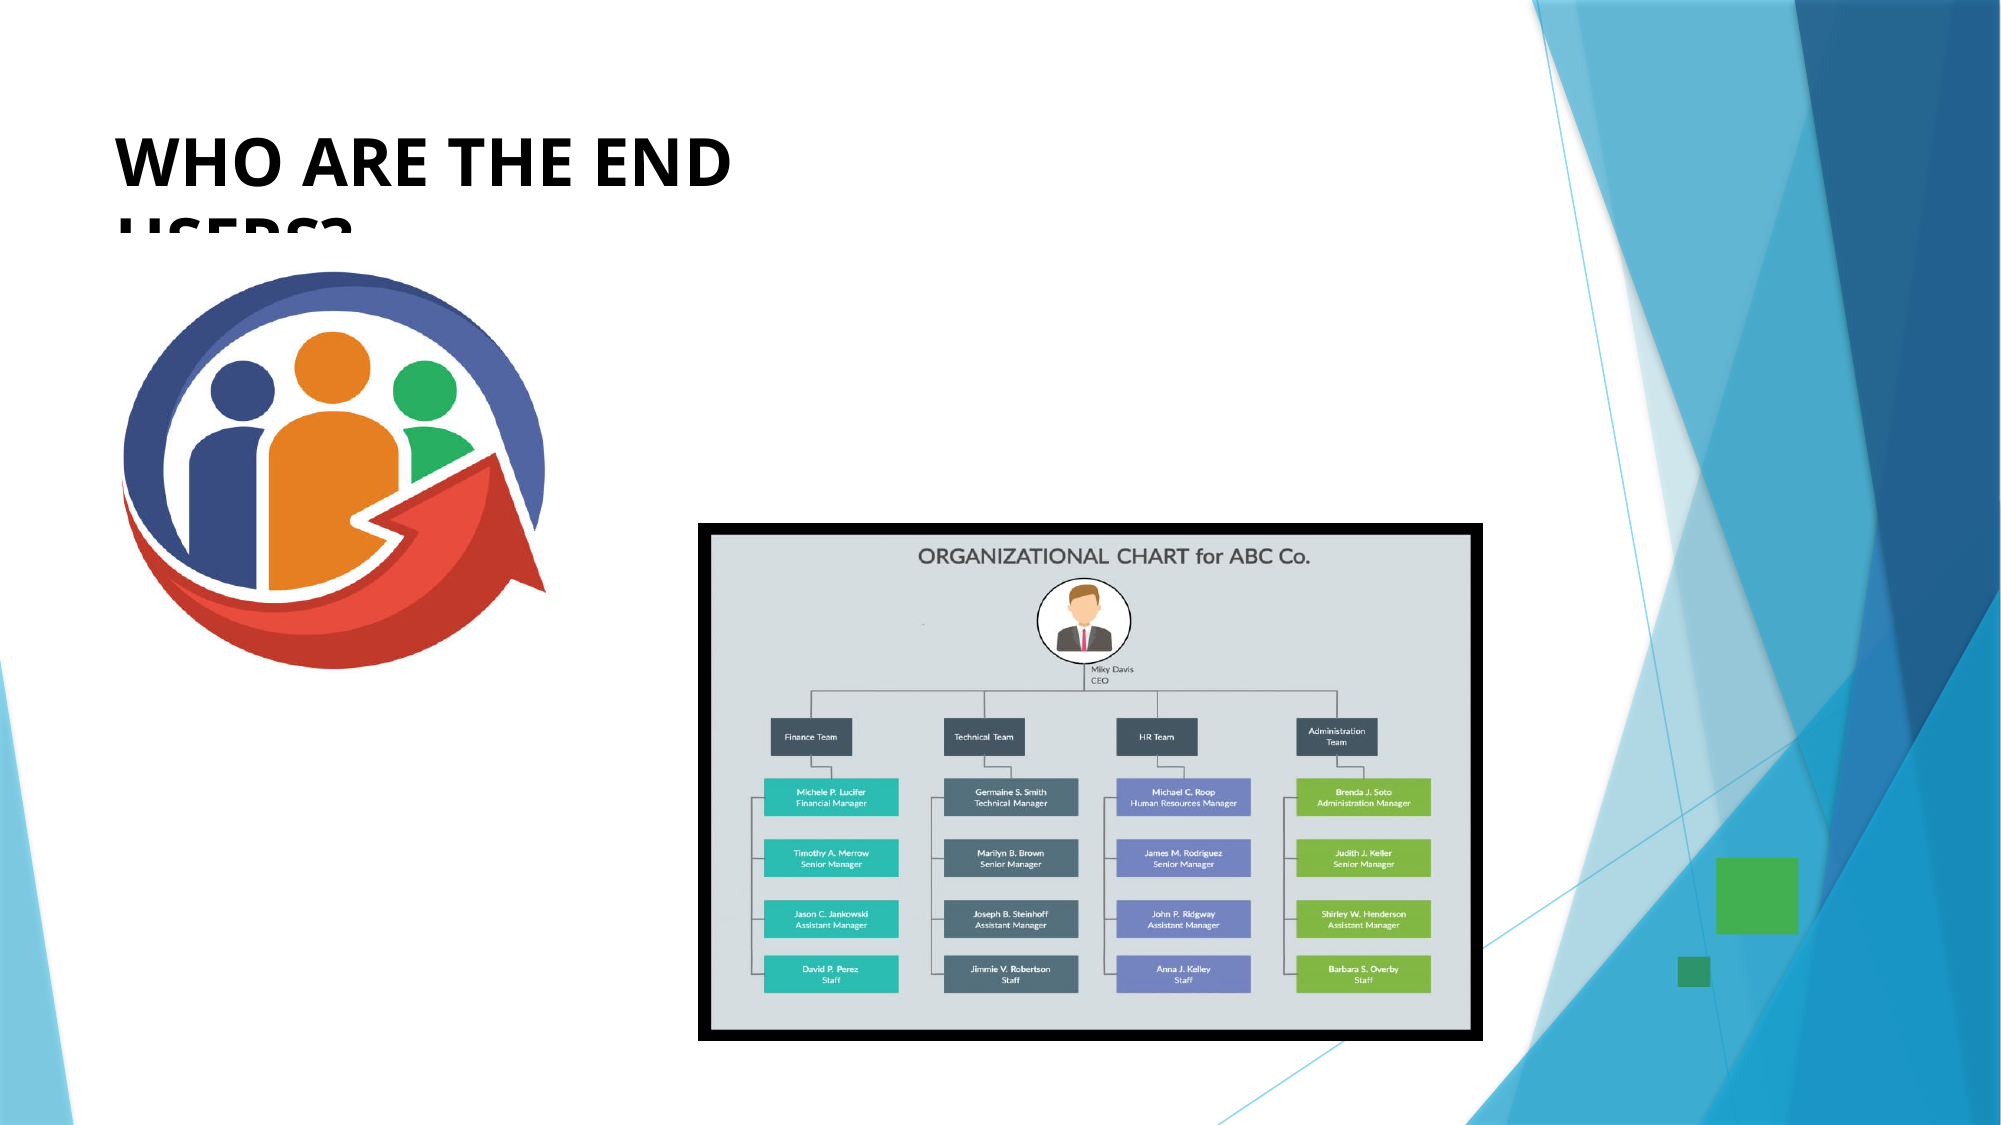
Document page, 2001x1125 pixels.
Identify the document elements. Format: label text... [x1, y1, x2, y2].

text_box [1677, 956, 1711, 987]
text_box WHO ARE THE END USERS? [113, 116, 937, 280]
text_box [1530, 107, 1985, 563]
text_box [1716, 858, 1799, 935]
picture [79, 232, 588, 708]
picture [697, 523, 1484, 1042]
